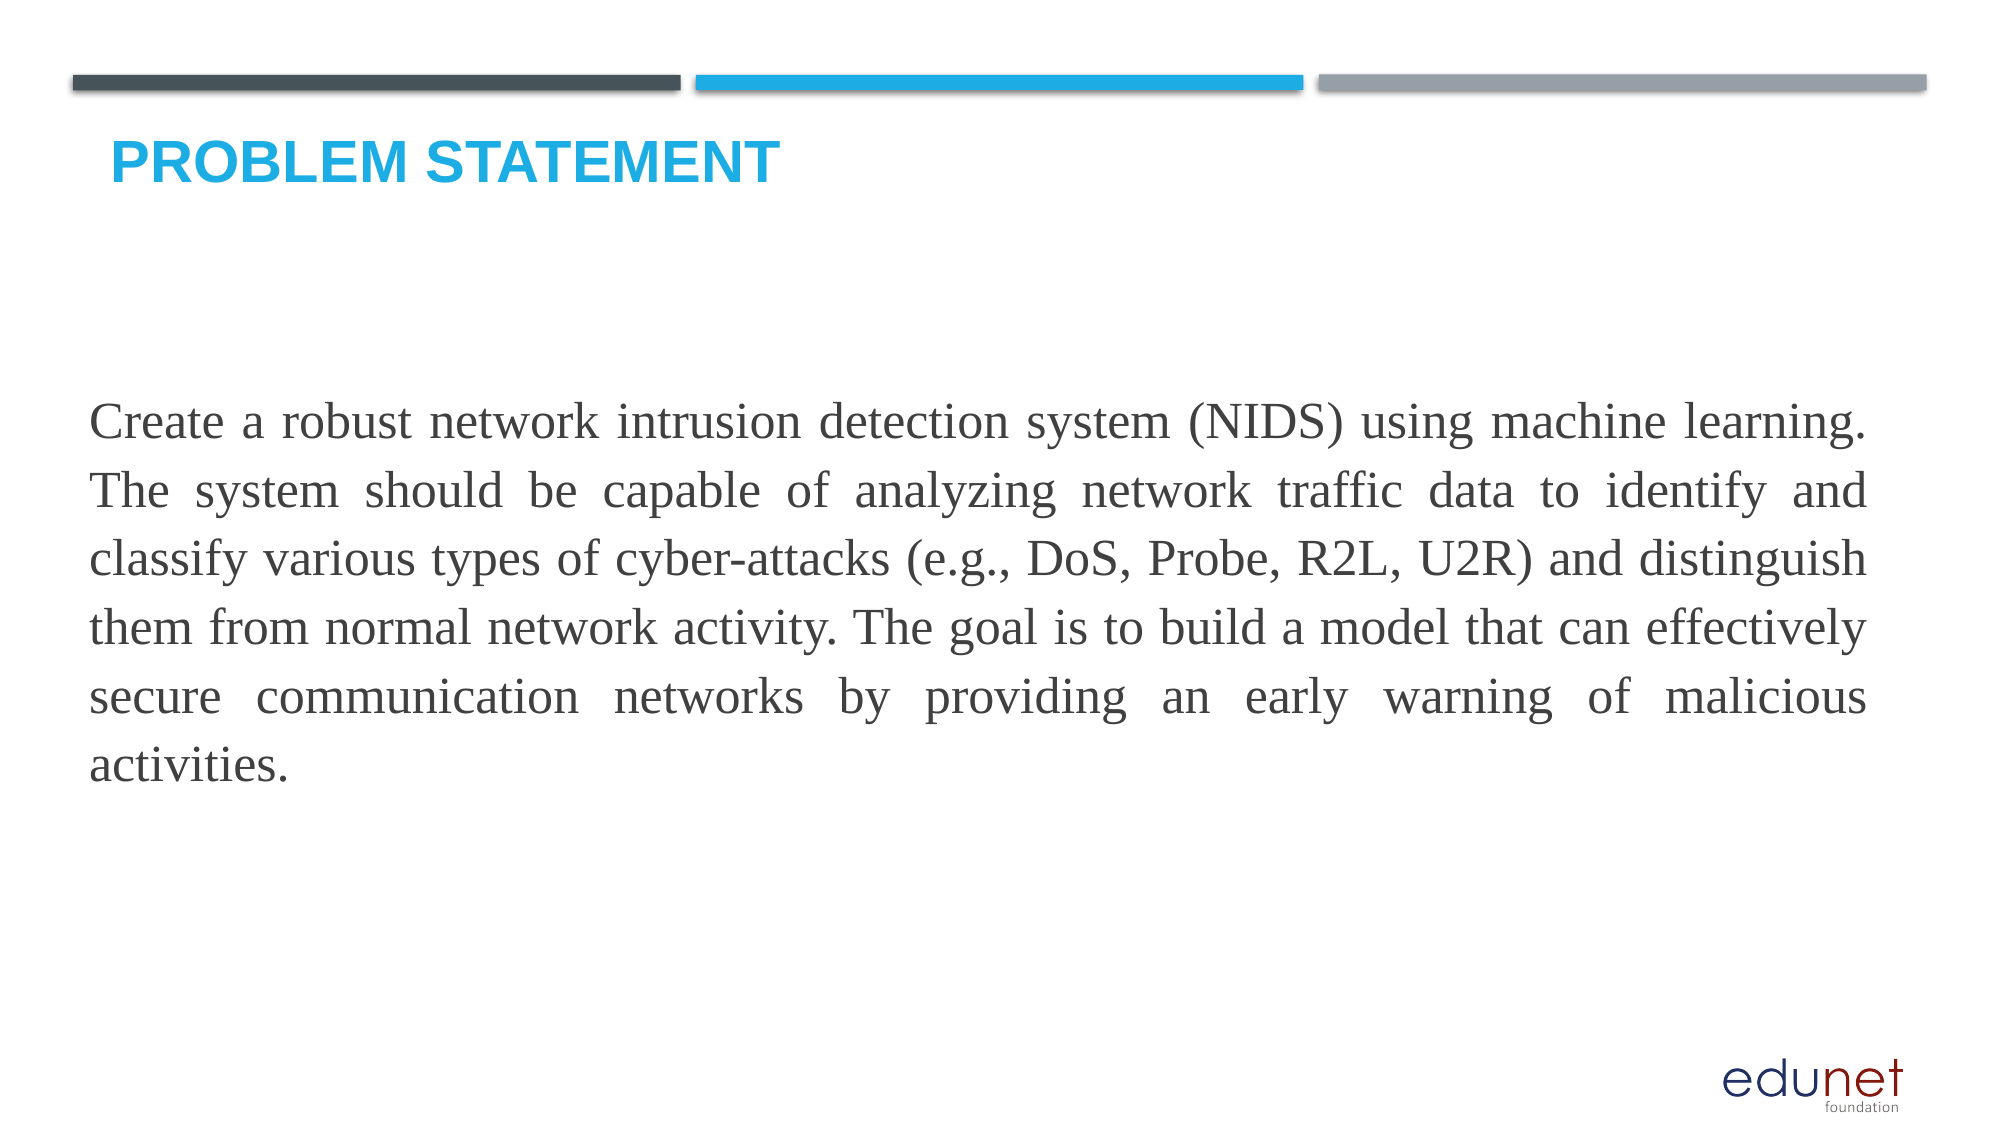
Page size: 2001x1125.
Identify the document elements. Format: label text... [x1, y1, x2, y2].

picture [1719, 1056, 1905, 1116]
title Problem Statement [95, 115, 1905, 203]
list Create a robust network intrusion detection system (NIDS) using machine learning. The system should be capable of analyzing network traffic data to identify and classify various types of cyber-attacks (e.g., DoS, Probe, R2L, U2R) and distinguish them from normal network activity. The goal is to build a model that can effectively secure communication networks by providing an early warning of malicious activities. [74, 203, 1884, 970]
